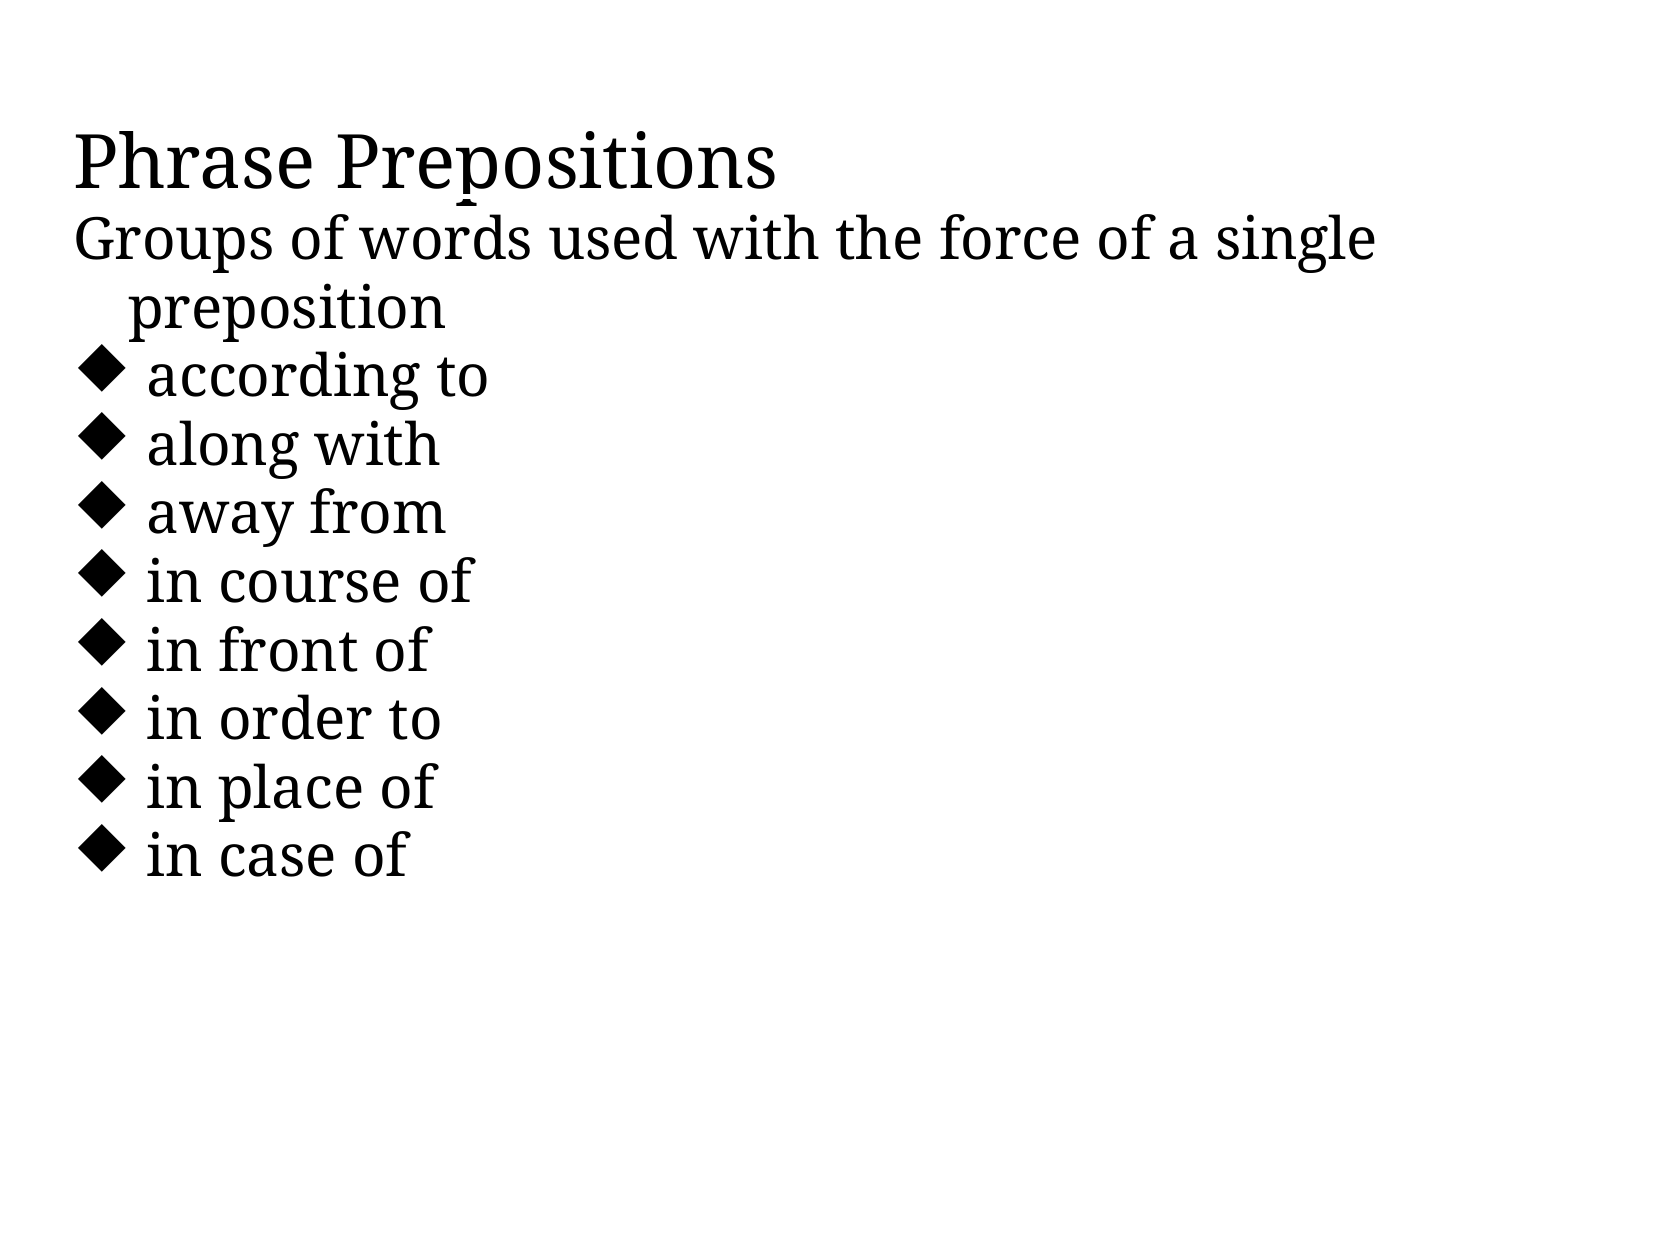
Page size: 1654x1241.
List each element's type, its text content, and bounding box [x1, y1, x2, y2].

text_box [74, 194, 1563, 1215]
text_box Phrase Prepositions Groups of words used with the force of a single preposition according to along with away from in course of in front of in order to in place of in case of [71, 120, 1560, 1140]
